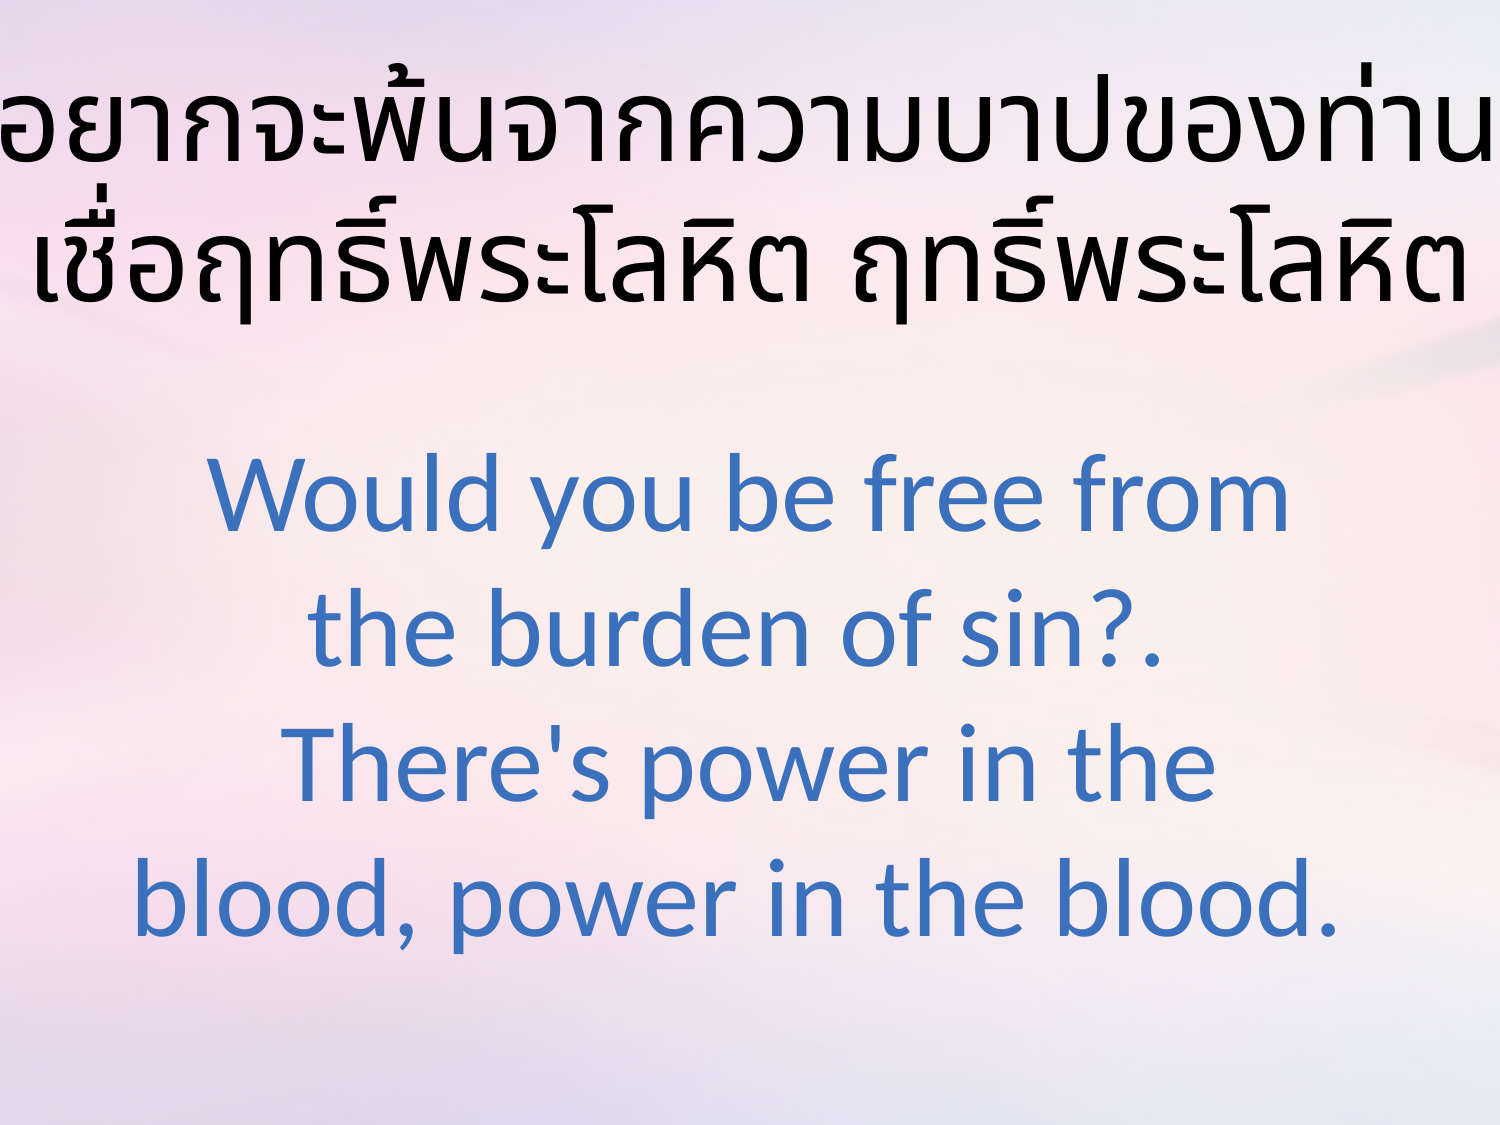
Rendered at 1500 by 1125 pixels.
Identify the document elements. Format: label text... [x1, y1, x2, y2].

text_box Would you be free from the burden of sin?. There's power in the blood, power in the blood. [112, 411, 1388, 967]
text_box ท่านอยากจะพ้นจากความบาปของท่านหรือ เชื่อฤทธิ์พระโลหิต ฤทธิ์พระโลหิต [0, 37, 1500, 333]
